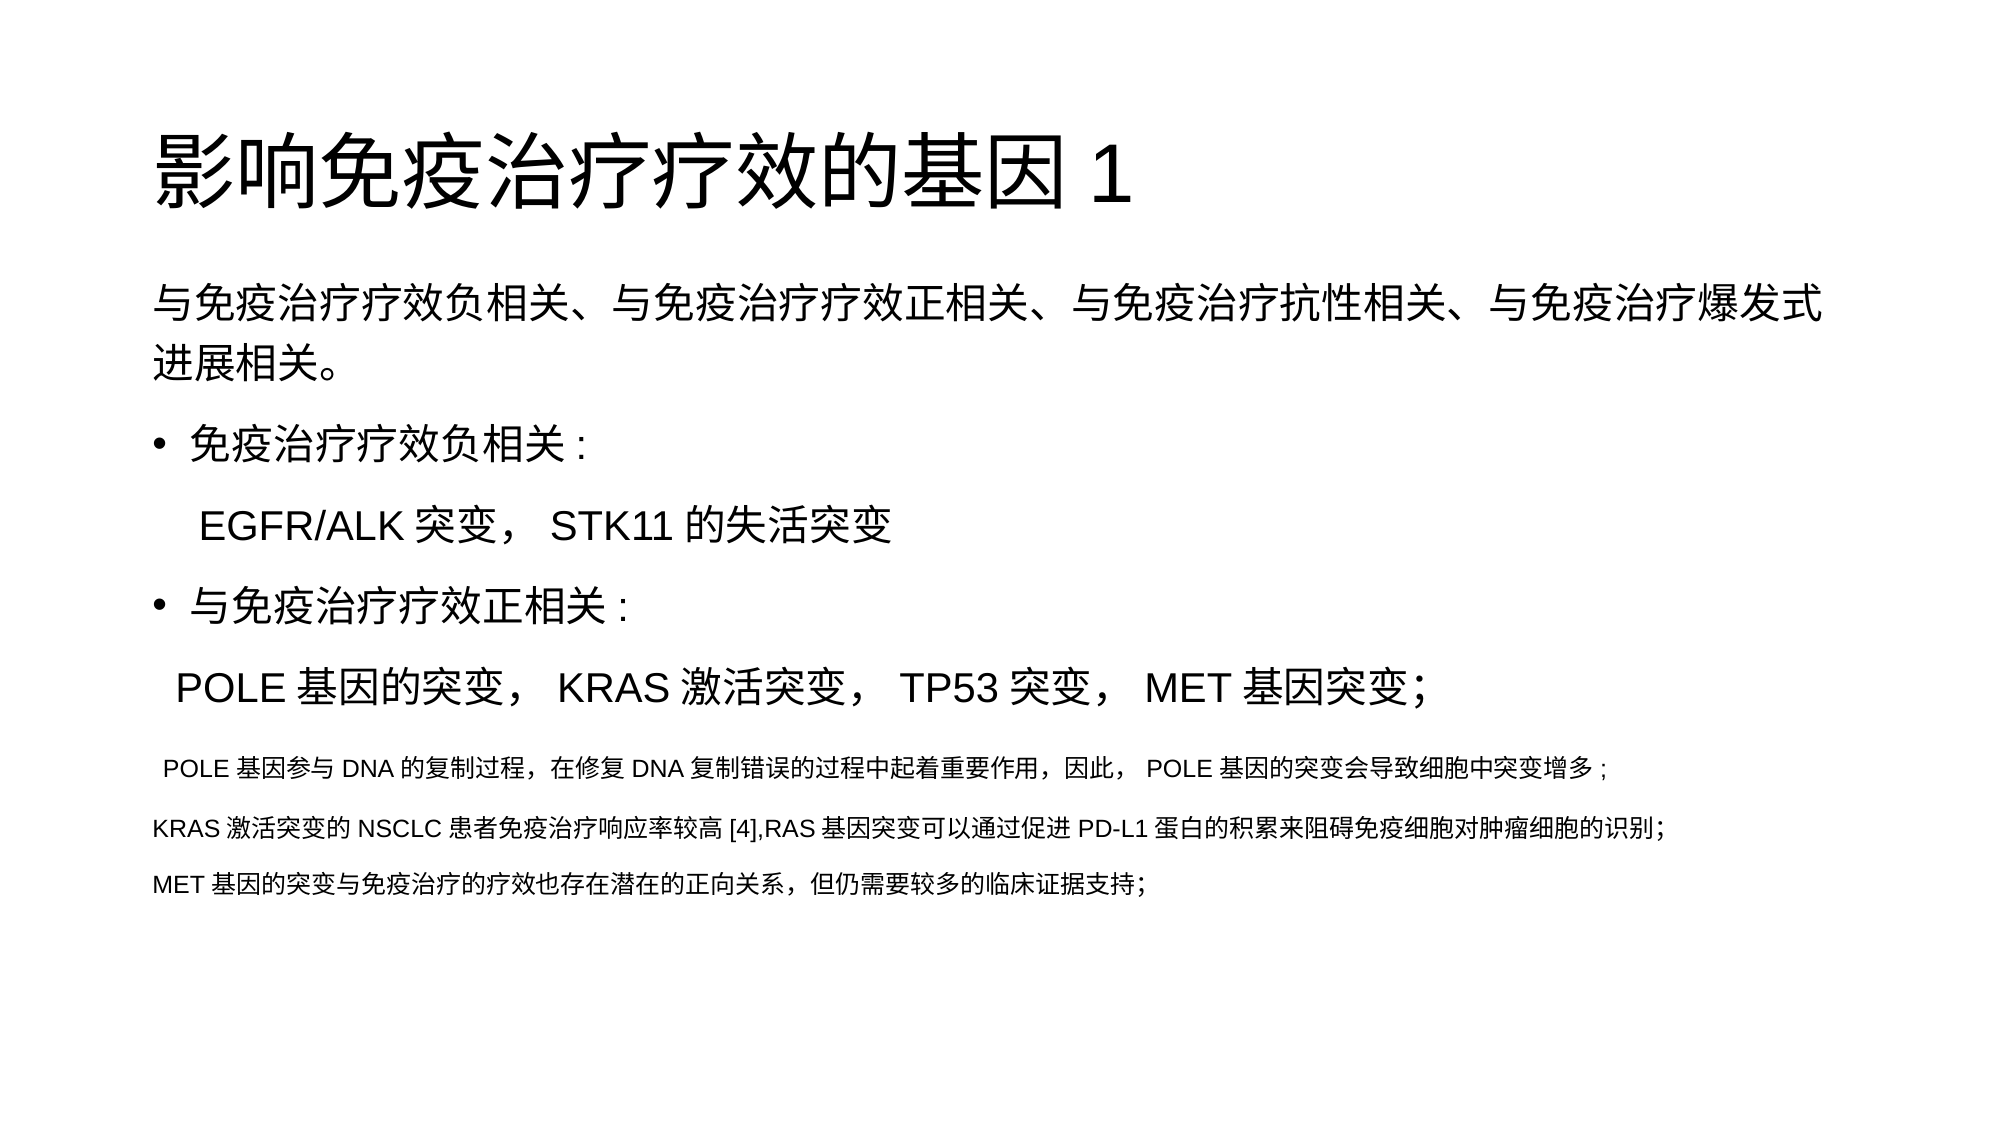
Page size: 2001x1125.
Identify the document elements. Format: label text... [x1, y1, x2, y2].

title 影响免疫治疗疗效的基因1 [137, 80, 1863, 228]
list 与免疫治疗疗效负相关、与免疫治疗疗效正相关、与免疫治疗抗性相关、与免疫治疗爆发式进展相关。 免疫治疗疗效负相关: EGFR/ALK突变，STK11的失活突变 与免疫治疗疗效正相关: POLE基因的突变，KRAS激活突变，TP53突变，MET基因突变； POLE基因参与DNA的复制过程，在修复DNA复制错误的过程中起着重要作用，因此，POLE基因的突变会导致细胞中突变增多; KRAS激活突变的NSCLC患者免疫治疗响应率较高[4],RAS基因突变可以通过促进PD-L1蛋白的积累来阻碍免疫细胞对肿瘤细胞的识别； MET基因的突变与免疫治疗的疗效也存在潜在的正向关系，但仍需要较多的临床证据支持； [137, 259, 1863, 973]
